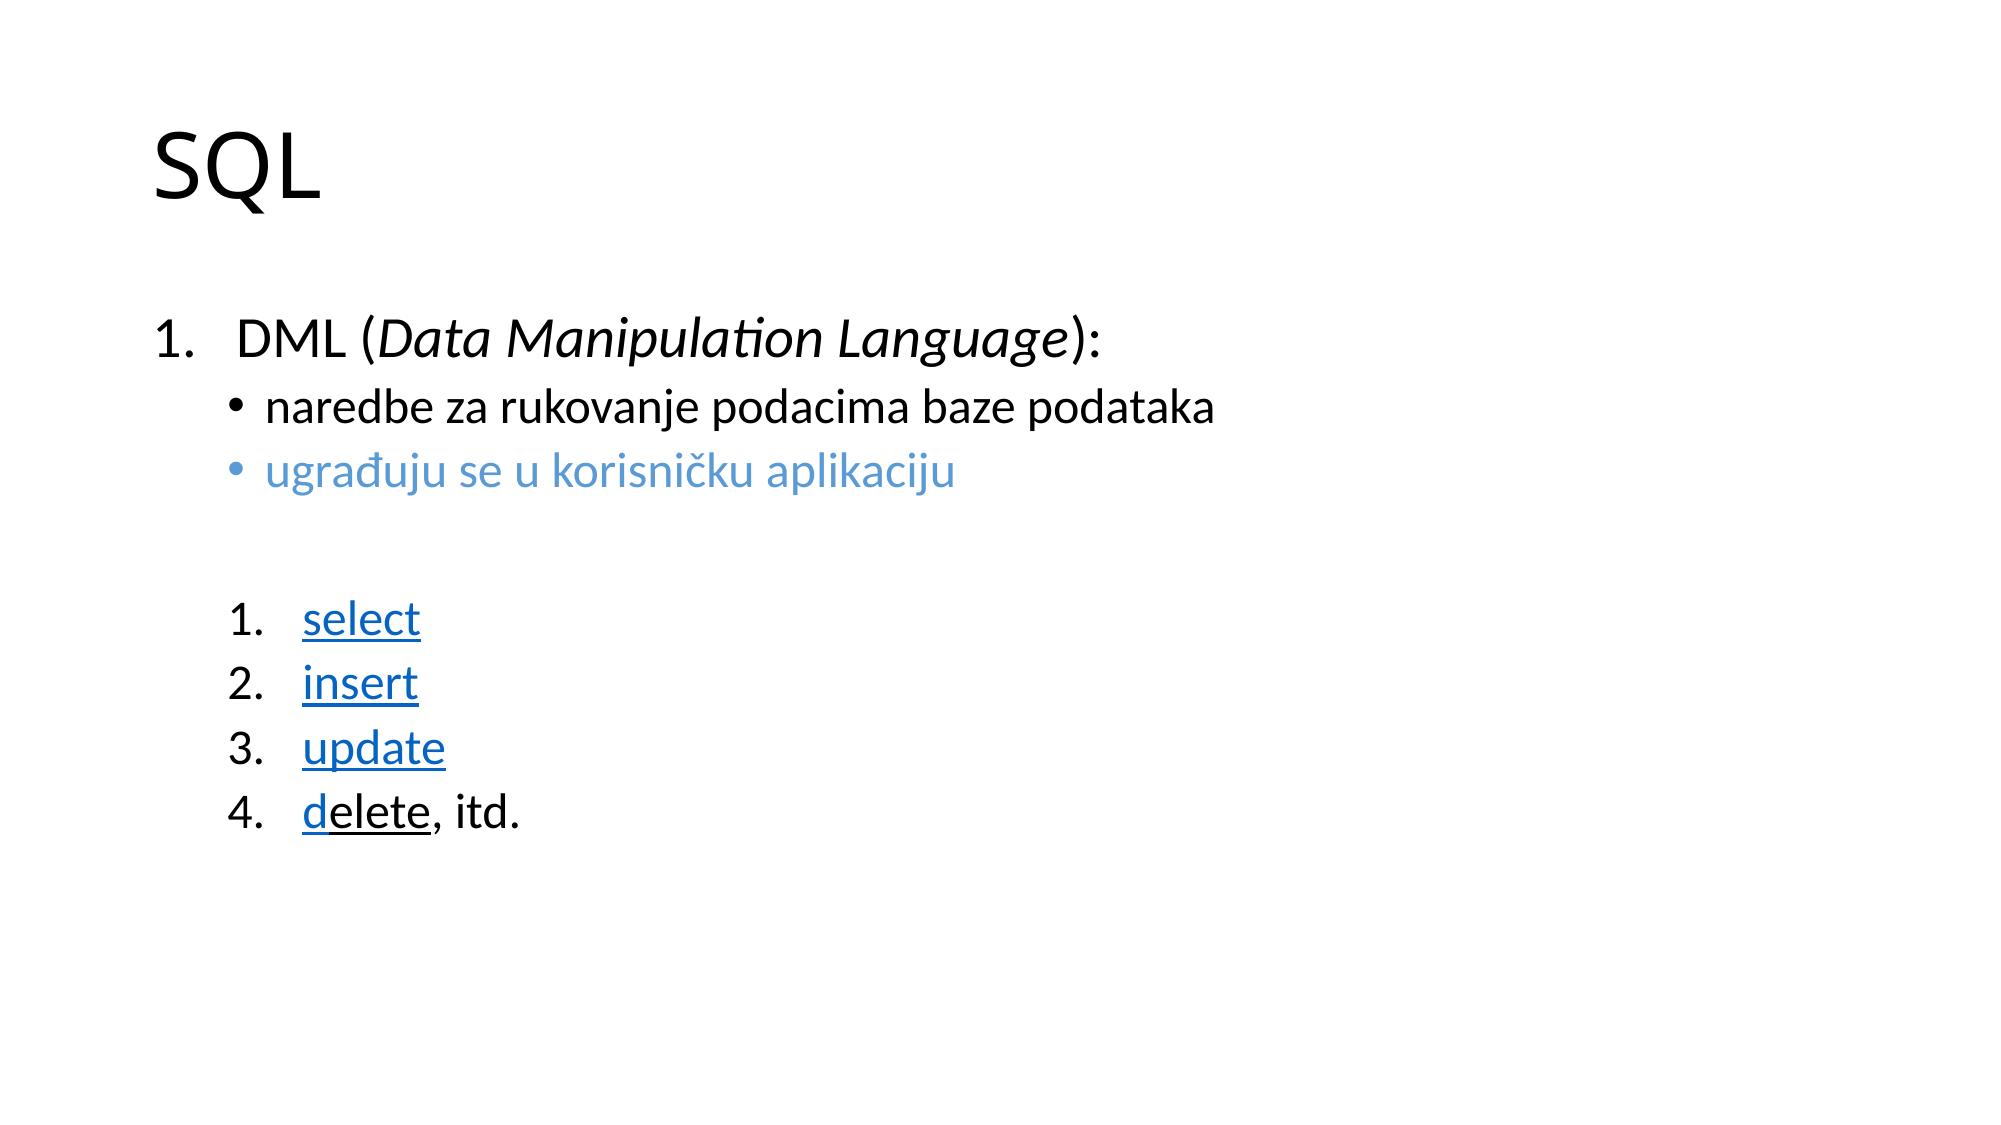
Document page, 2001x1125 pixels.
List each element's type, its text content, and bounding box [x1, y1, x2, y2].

title SQL [137, 59, 1863, 278]
list DML (Data Manipulation Language): naredbe za rukovanje podacima baze podataka ugrađuju se u korisničku aplikaciju select insert update delete, itd. [137, 299, 1863, 1014]
